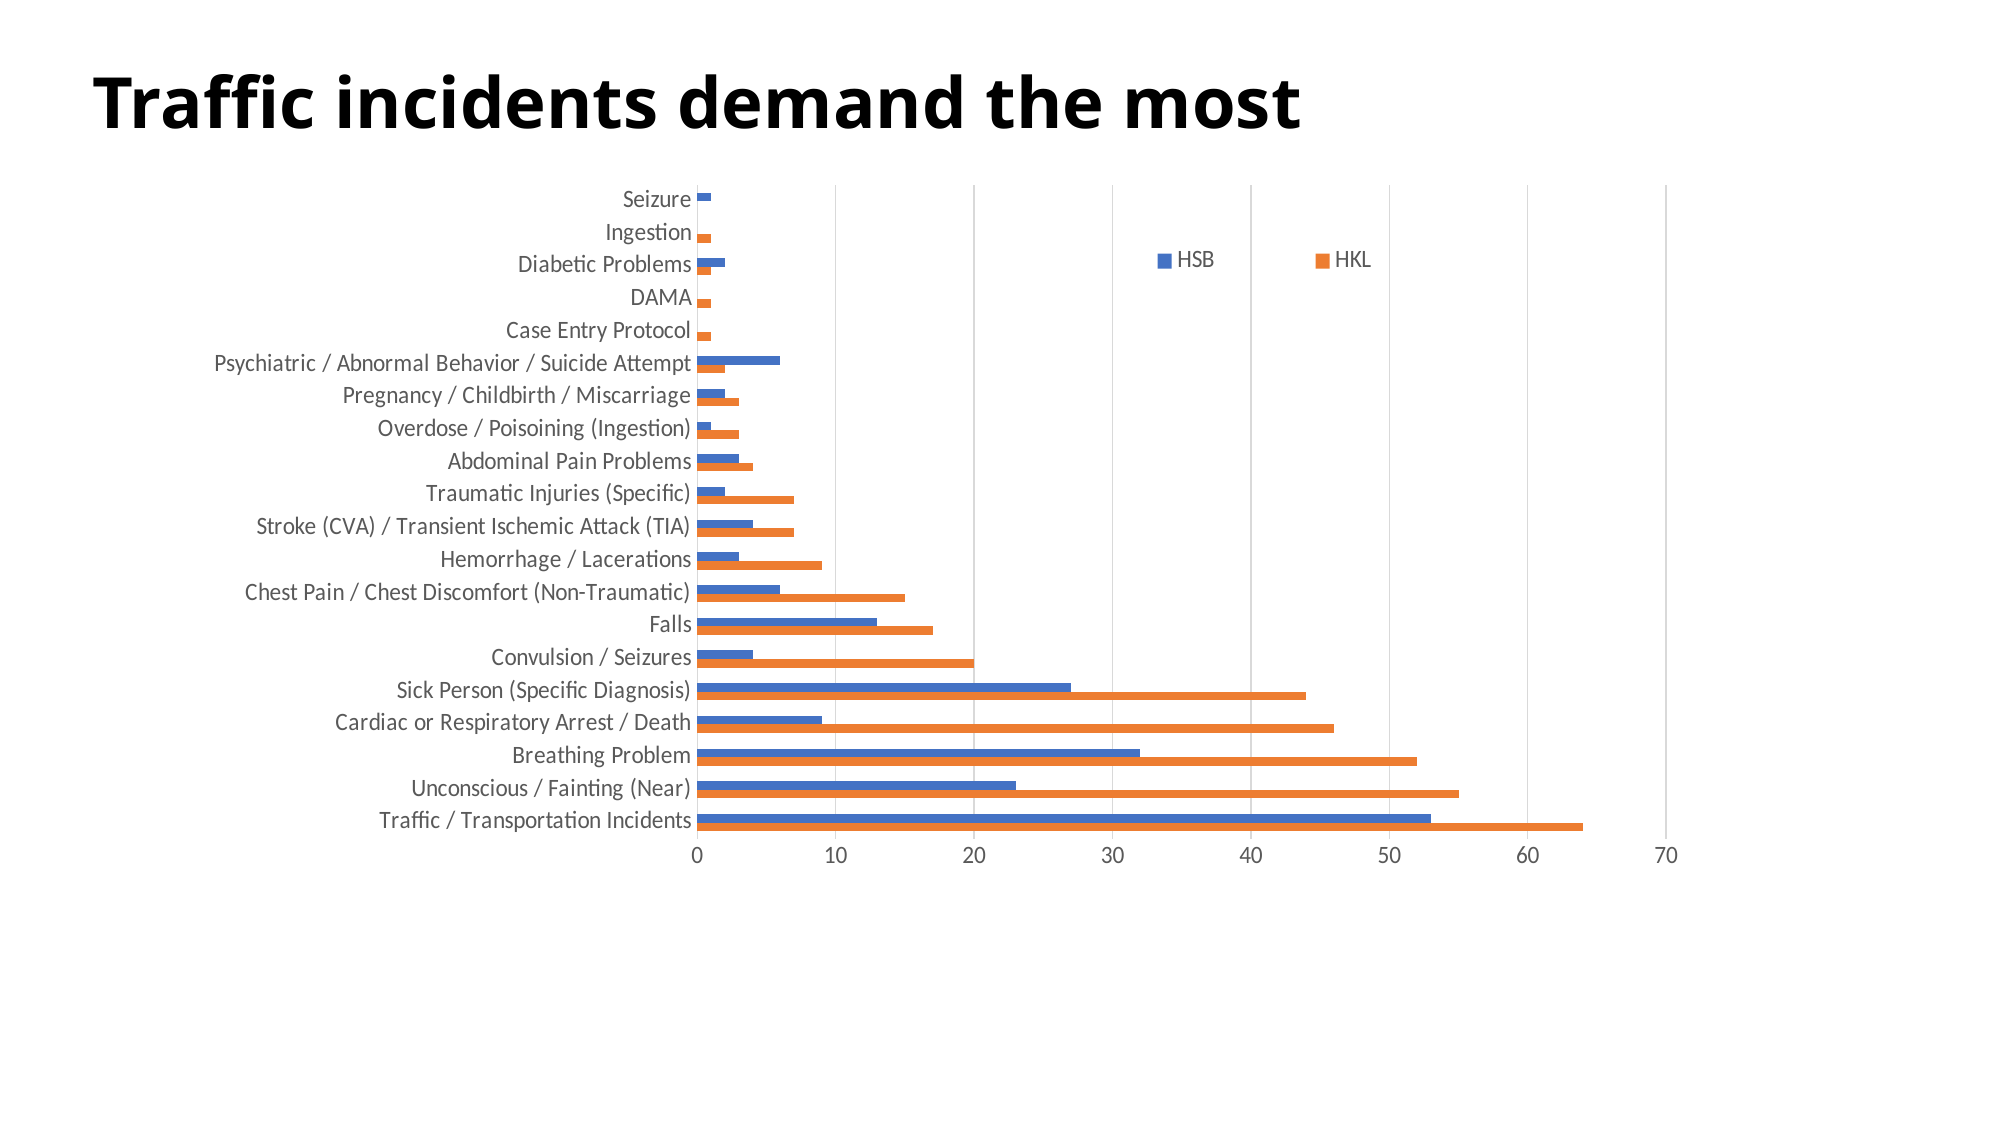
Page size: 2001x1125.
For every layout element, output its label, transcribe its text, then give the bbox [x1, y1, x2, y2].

title Traffic incidents demand the most [77, 59, 1863, 152]
chart [214, 164, 1697, 888]
